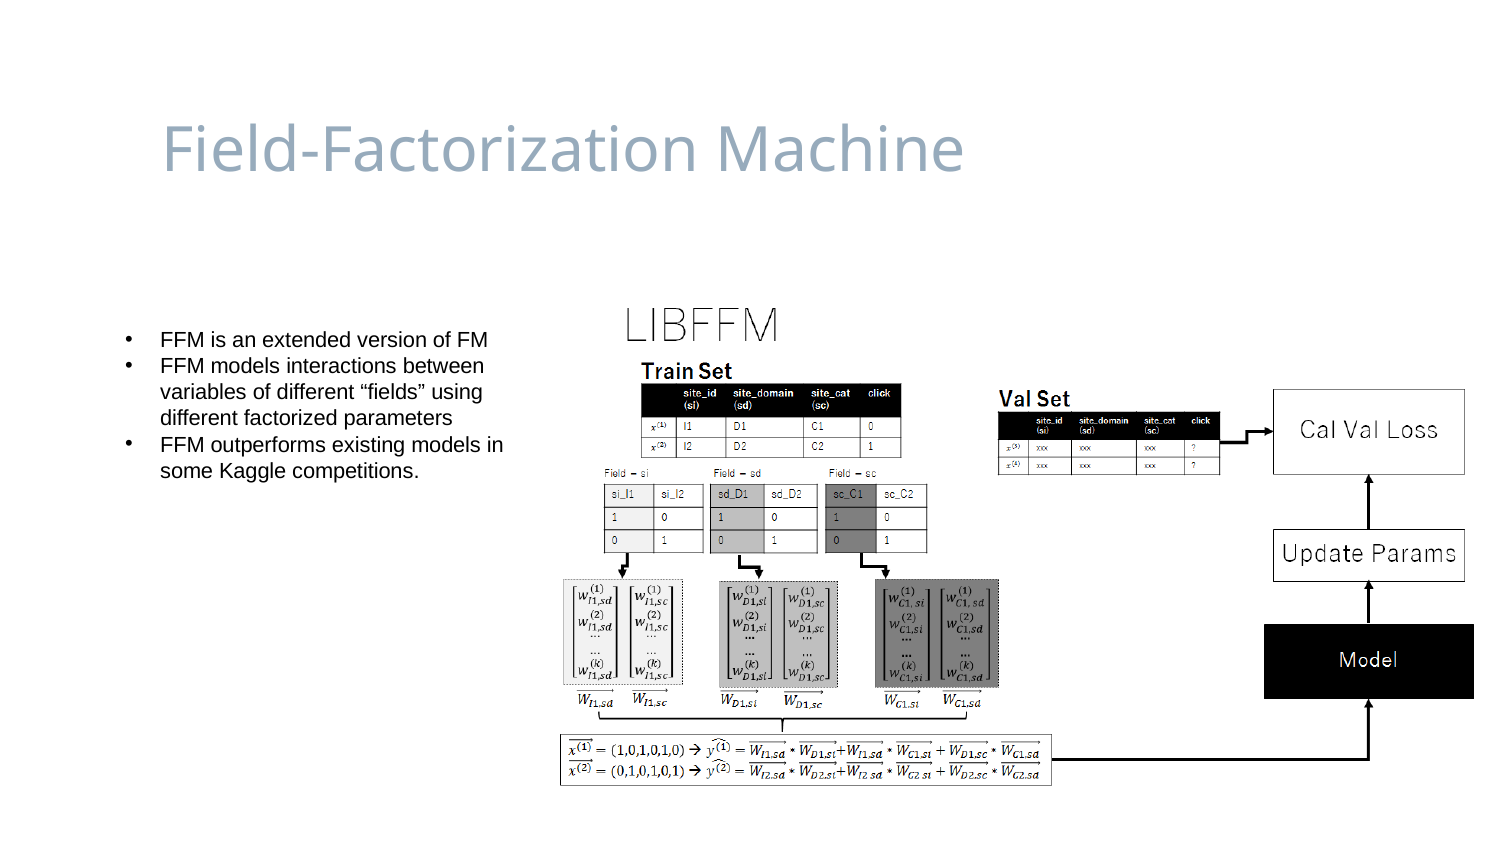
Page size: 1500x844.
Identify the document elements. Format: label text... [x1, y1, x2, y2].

title Field-Factorization Machine [146, 58, 1207, 200]
picture [560, 274, 1475, 789]
text_box FFM is an extended version of FM FFM models interactions between variables of different “fields” using different factorized parameters FFM outperforms existing models in some Kaggle competitions. [54, 318, 555, 491]
